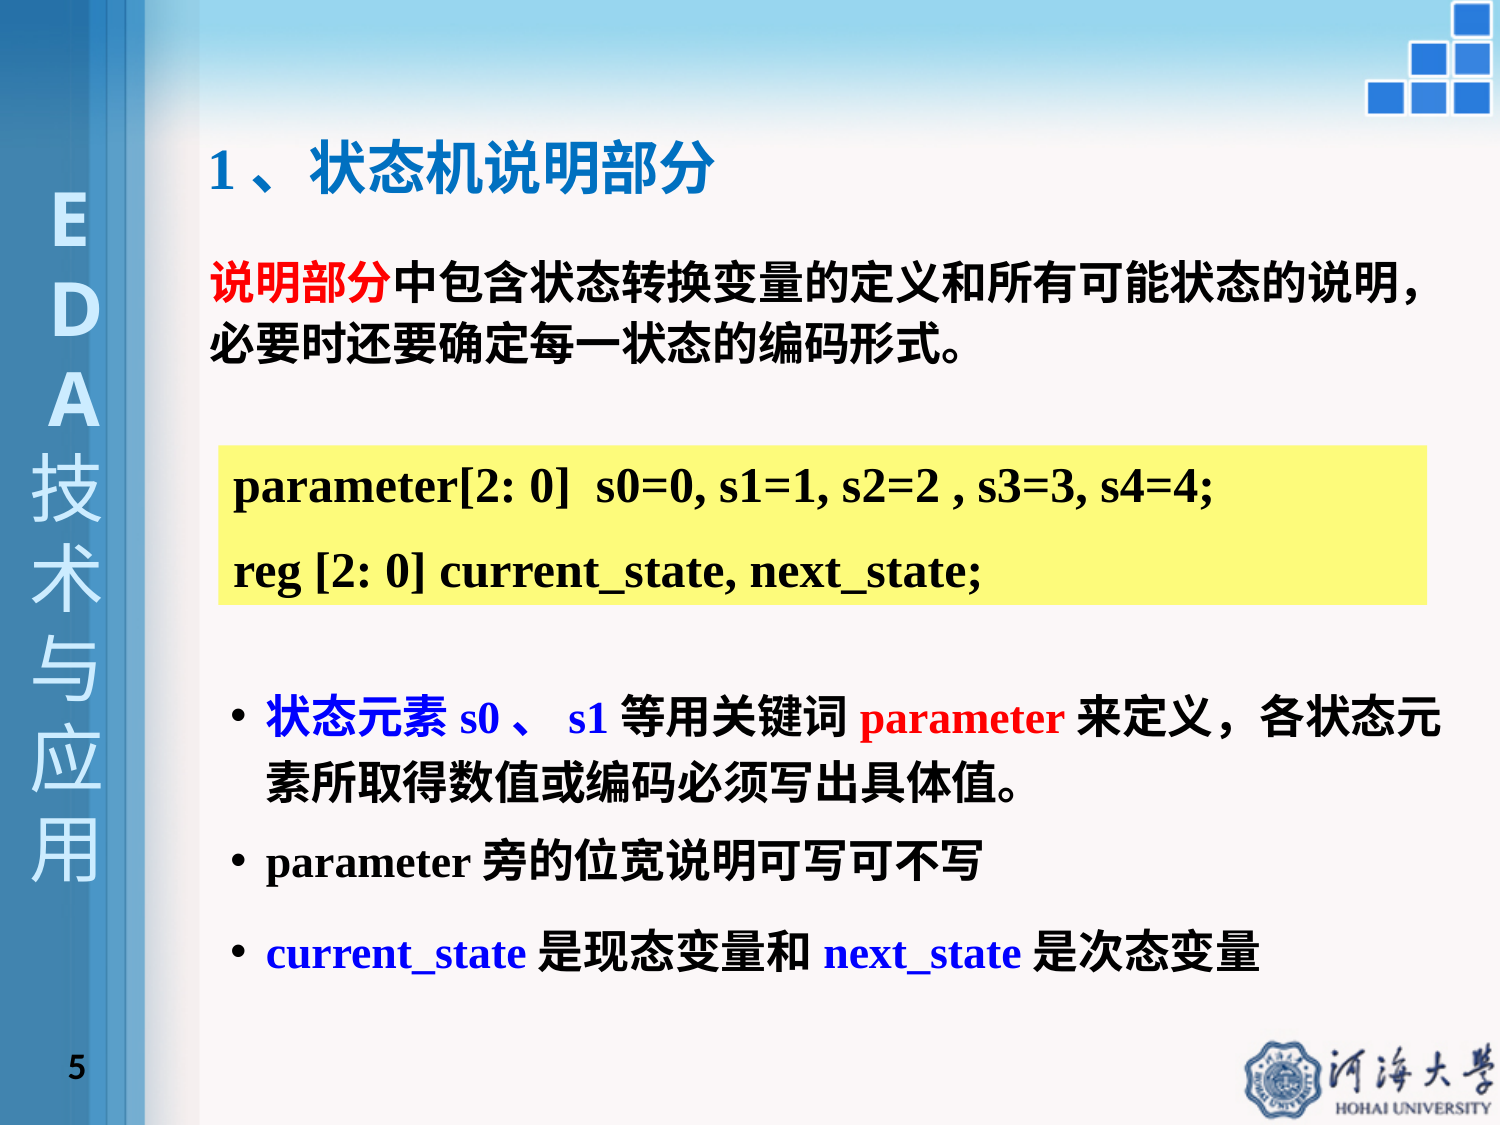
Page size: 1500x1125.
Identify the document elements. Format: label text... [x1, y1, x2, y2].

text_box E D A技术与应用 [14, 164, 136, 900]
text_box 1、状态机说明部分 [192, 123, 1447, 209]
text_box 说明部分中包含状态转换变量的定义和所有可能状态的说明，必要时还要确定每一状态的编码形式。 [194, 241, 1461, 377]
picture [0, 0, 1500, 1125]
text_box 状态元素s0、s1等用关键词parameter来定义，各状态元素所取得数值或编码必须写出具体值。 parameter旁的位宽说明可写可不写 current_state是现态变量和next_state是次态变量 [194, 669, 1461, 986]
text_box parameter[2: 0] s0=0, s1=1, s2=2 , s3=3, s4=4; reg [2: 0] current_state, next_state; [218, 445, 1428, 605]
text_box 5 [53, 1035, 148, 1103]
